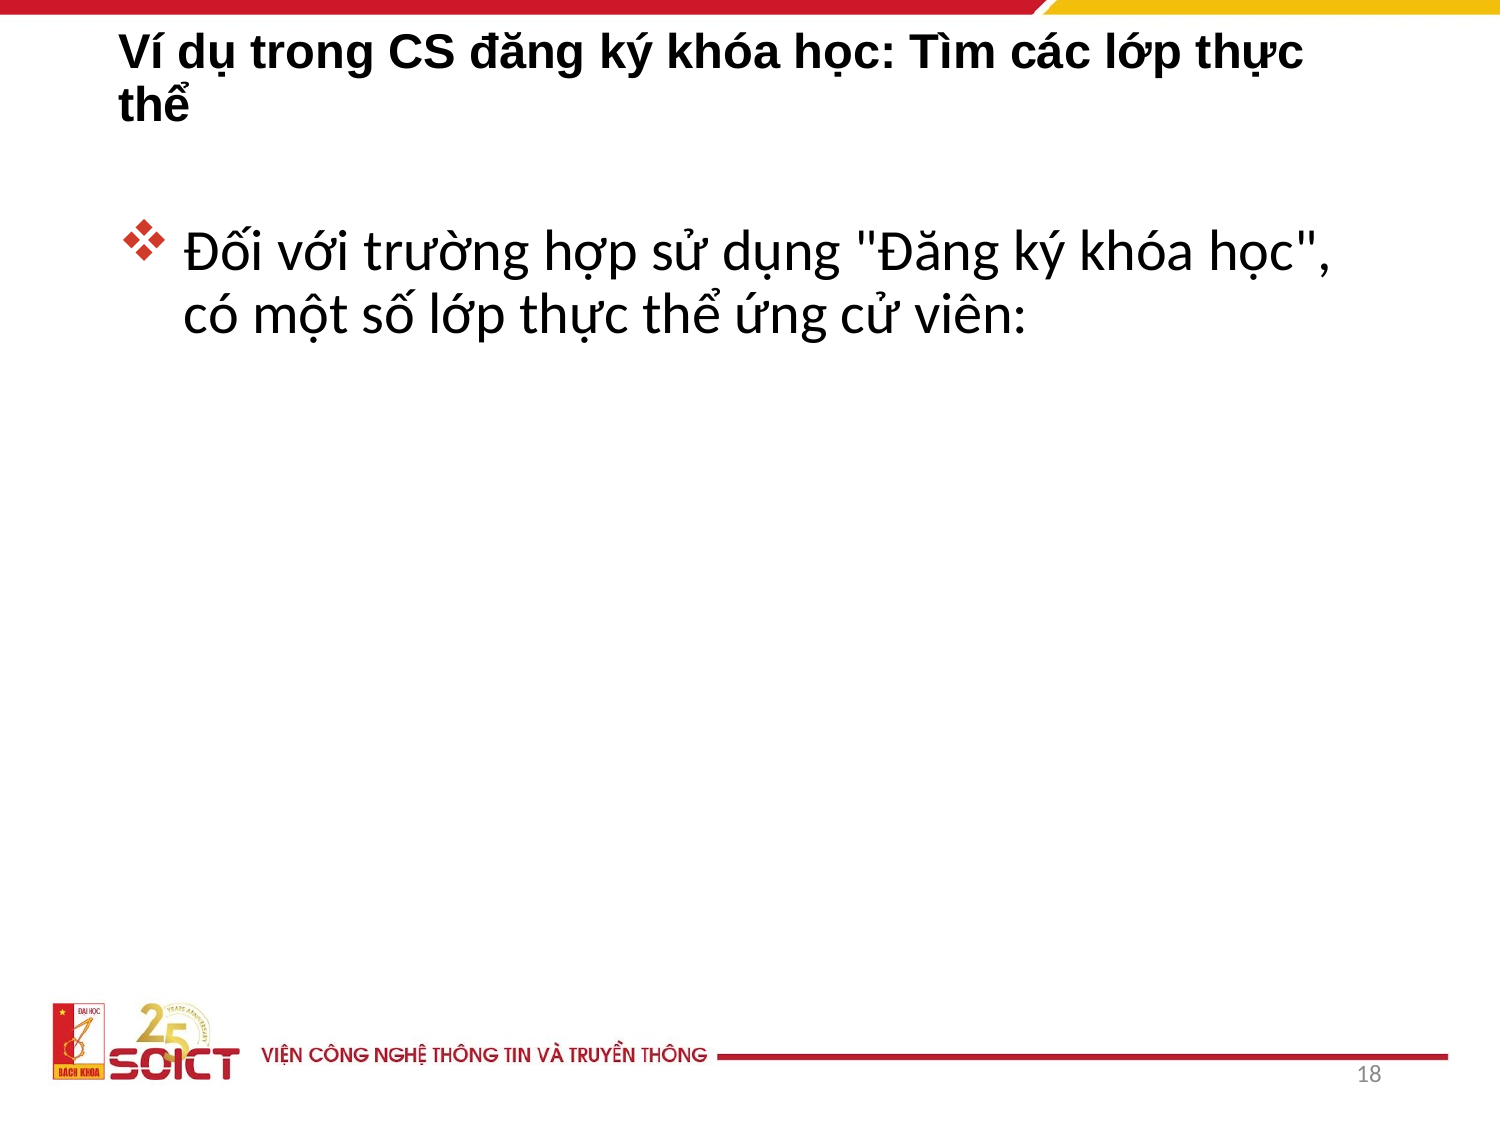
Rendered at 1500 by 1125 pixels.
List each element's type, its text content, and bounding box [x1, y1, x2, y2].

list Đối với trường hợp sử dụng "Đăng ký khóa học", có một số lớp thực thể ứng cử viên: [103, 212, 1397, 989]
title Ví dụ trong CS đăng ký khóa học: Tìm các lớp thực thể [103, 18, 1397, 140]
picture [0, 0, 1500, 1125]
slide_number 18 [1059, 1042, 1397, 1103]
